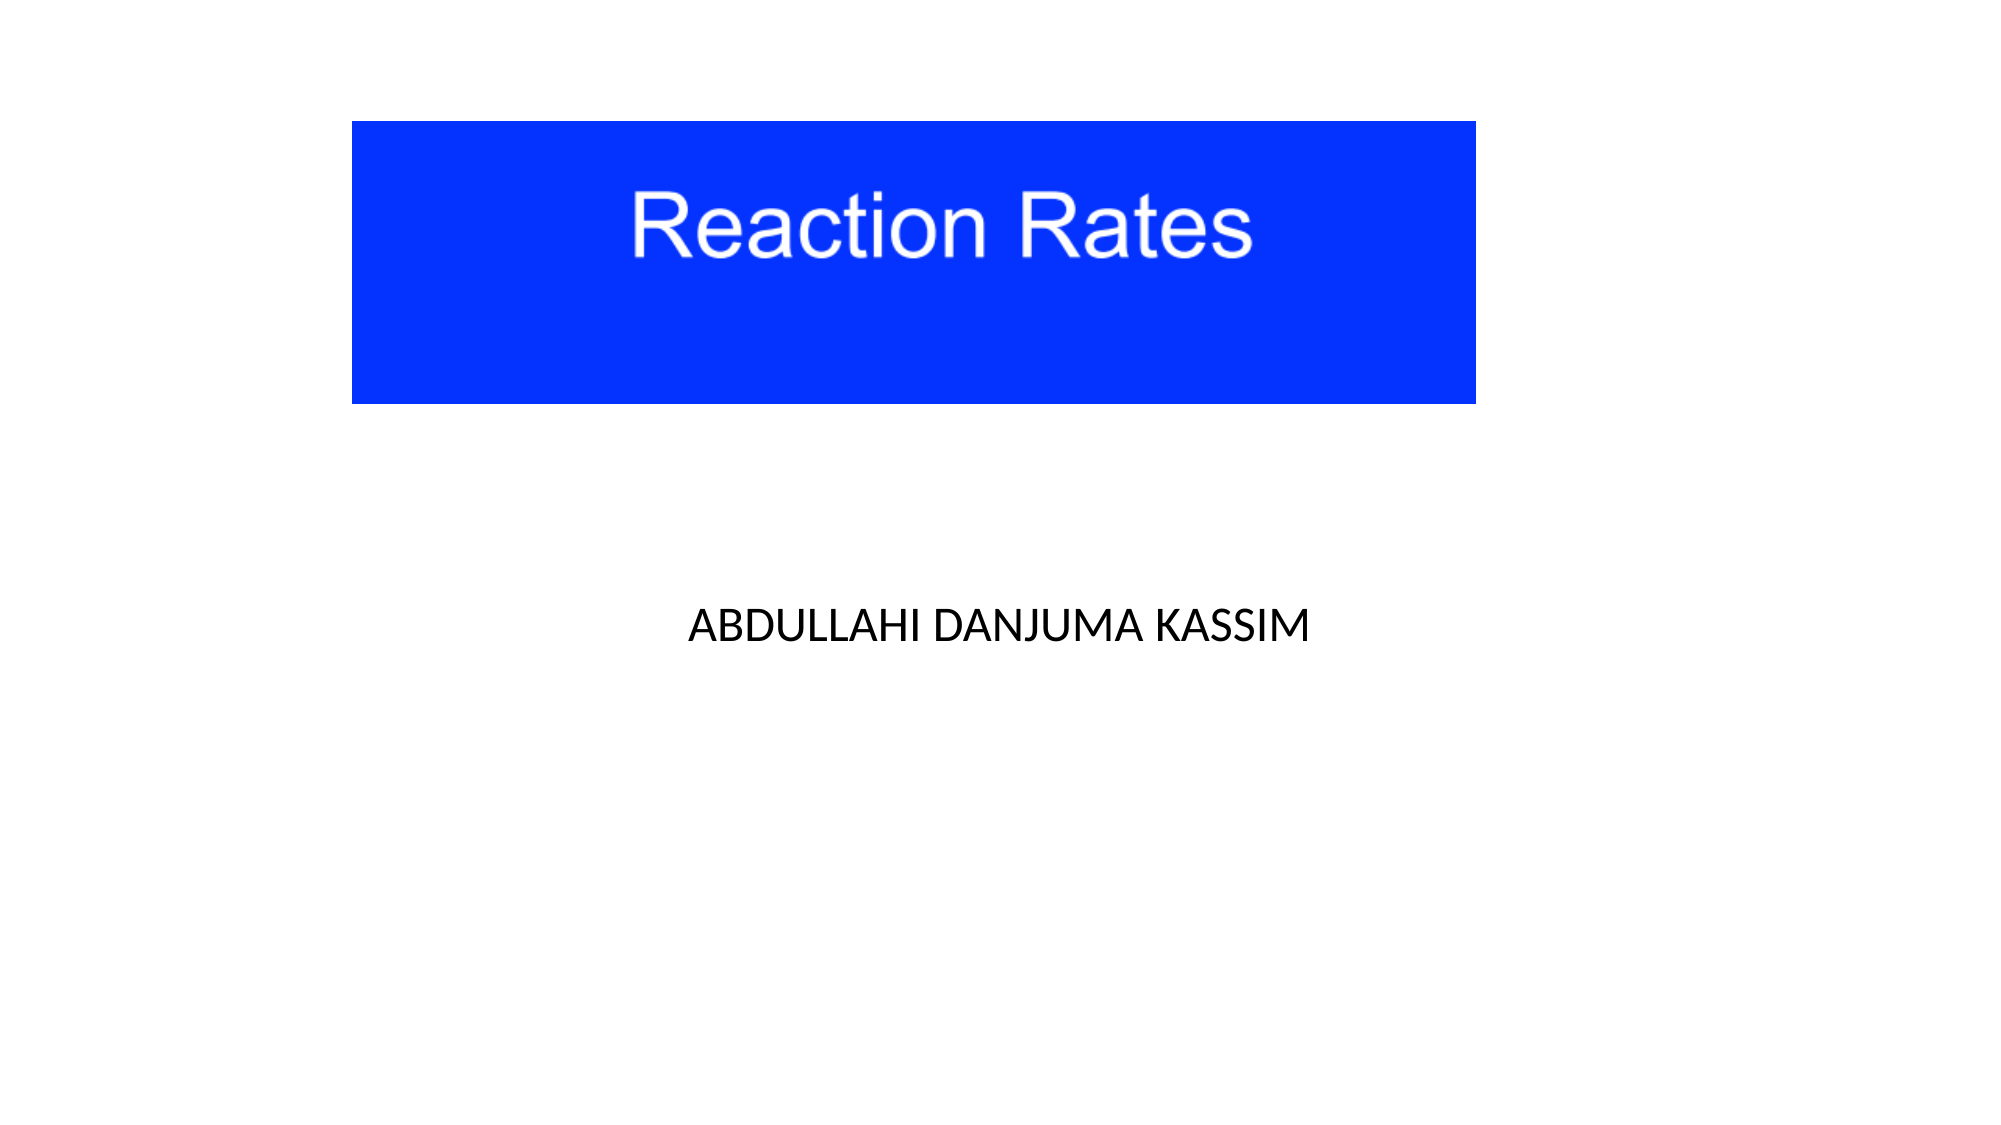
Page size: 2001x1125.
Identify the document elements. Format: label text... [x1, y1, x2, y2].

subtitle ABDULLAHI DANJUMA KASSIM [249, 590, 1750, 863]
picture [352, 121, 1476, 404]
